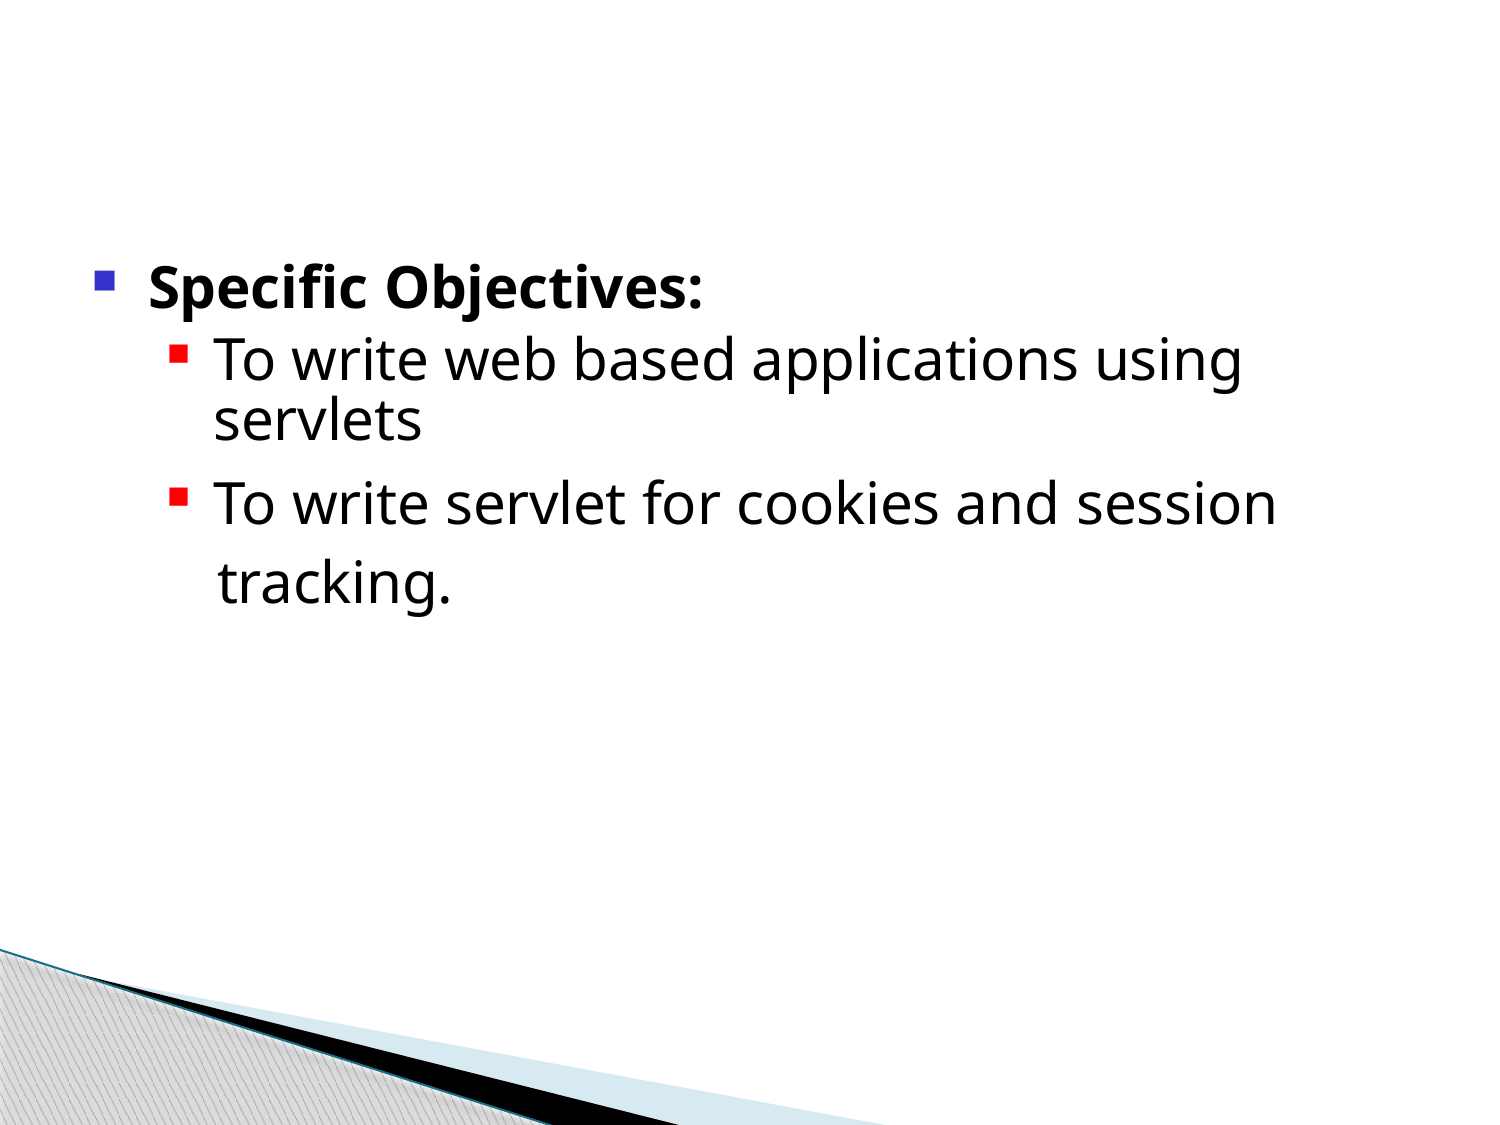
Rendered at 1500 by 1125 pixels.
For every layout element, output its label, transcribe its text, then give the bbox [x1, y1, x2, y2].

list Specific Objectives: To write web based applications using servlets To write servlet for cookies and session tracking. [75, 243, 1425, 986]
